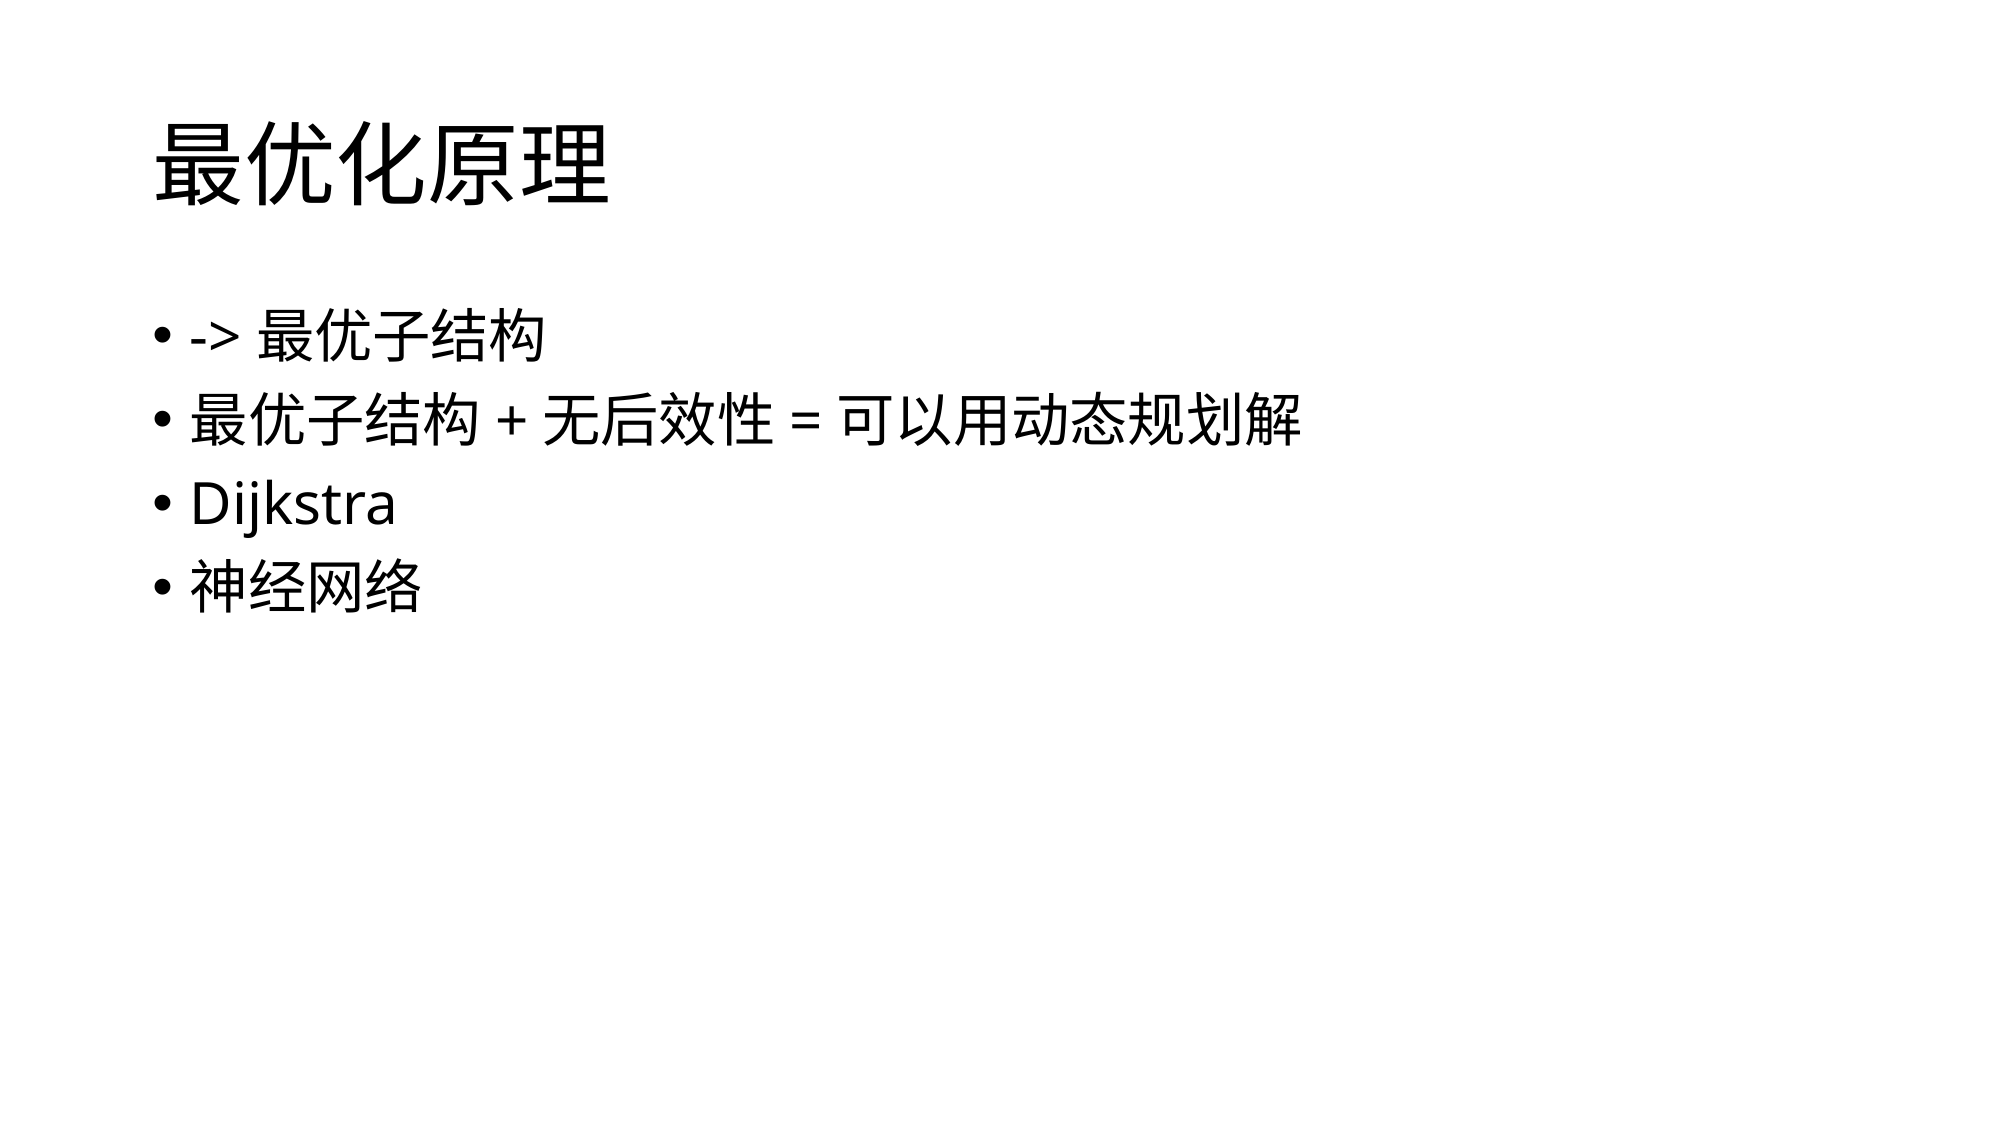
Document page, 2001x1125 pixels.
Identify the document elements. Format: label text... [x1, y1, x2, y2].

title 最优化原理 [137, 59, 1863, 278]
list ->最优子结构 最优子结构+无后效性=可以用动态规划解 Dijkstra 神经网络 [137, 299, 1863, 1014]
